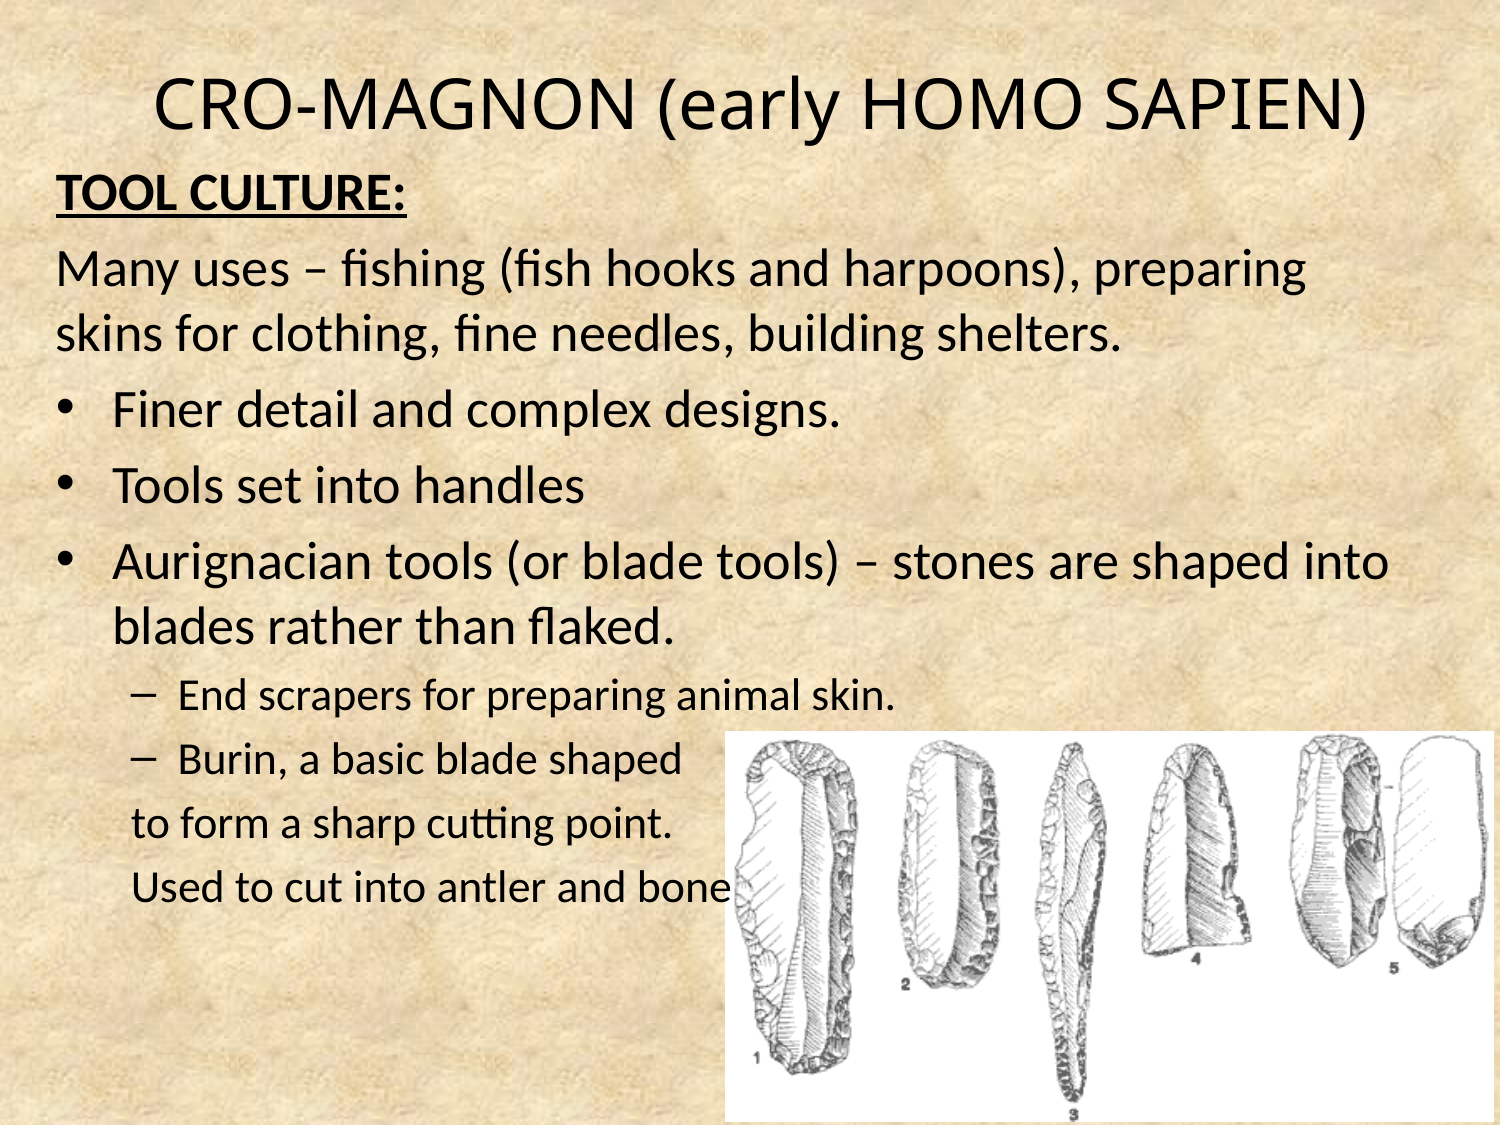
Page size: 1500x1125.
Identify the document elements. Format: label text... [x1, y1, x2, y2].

picture [0, 0, 1500, 1125]
list TOOL CULTURE: Many uses – fishing (fish hooks and harpoons), preparing skins for clothing, fine needles, building shelters. Finer detail and complex designs. Tools set into handles Aurignacian tools (or blade tools) – stones are shaped into blades rather than flaked. End scrapers for preparing animal skin. Burin, a basic blade shaped to form a sharp cutting point. Used to cut into antler and bone [40, 149, 1411, 1059]
title CRO-MAGNON (early HOMO SAPIEN) [76, 42, 1427, 161]
